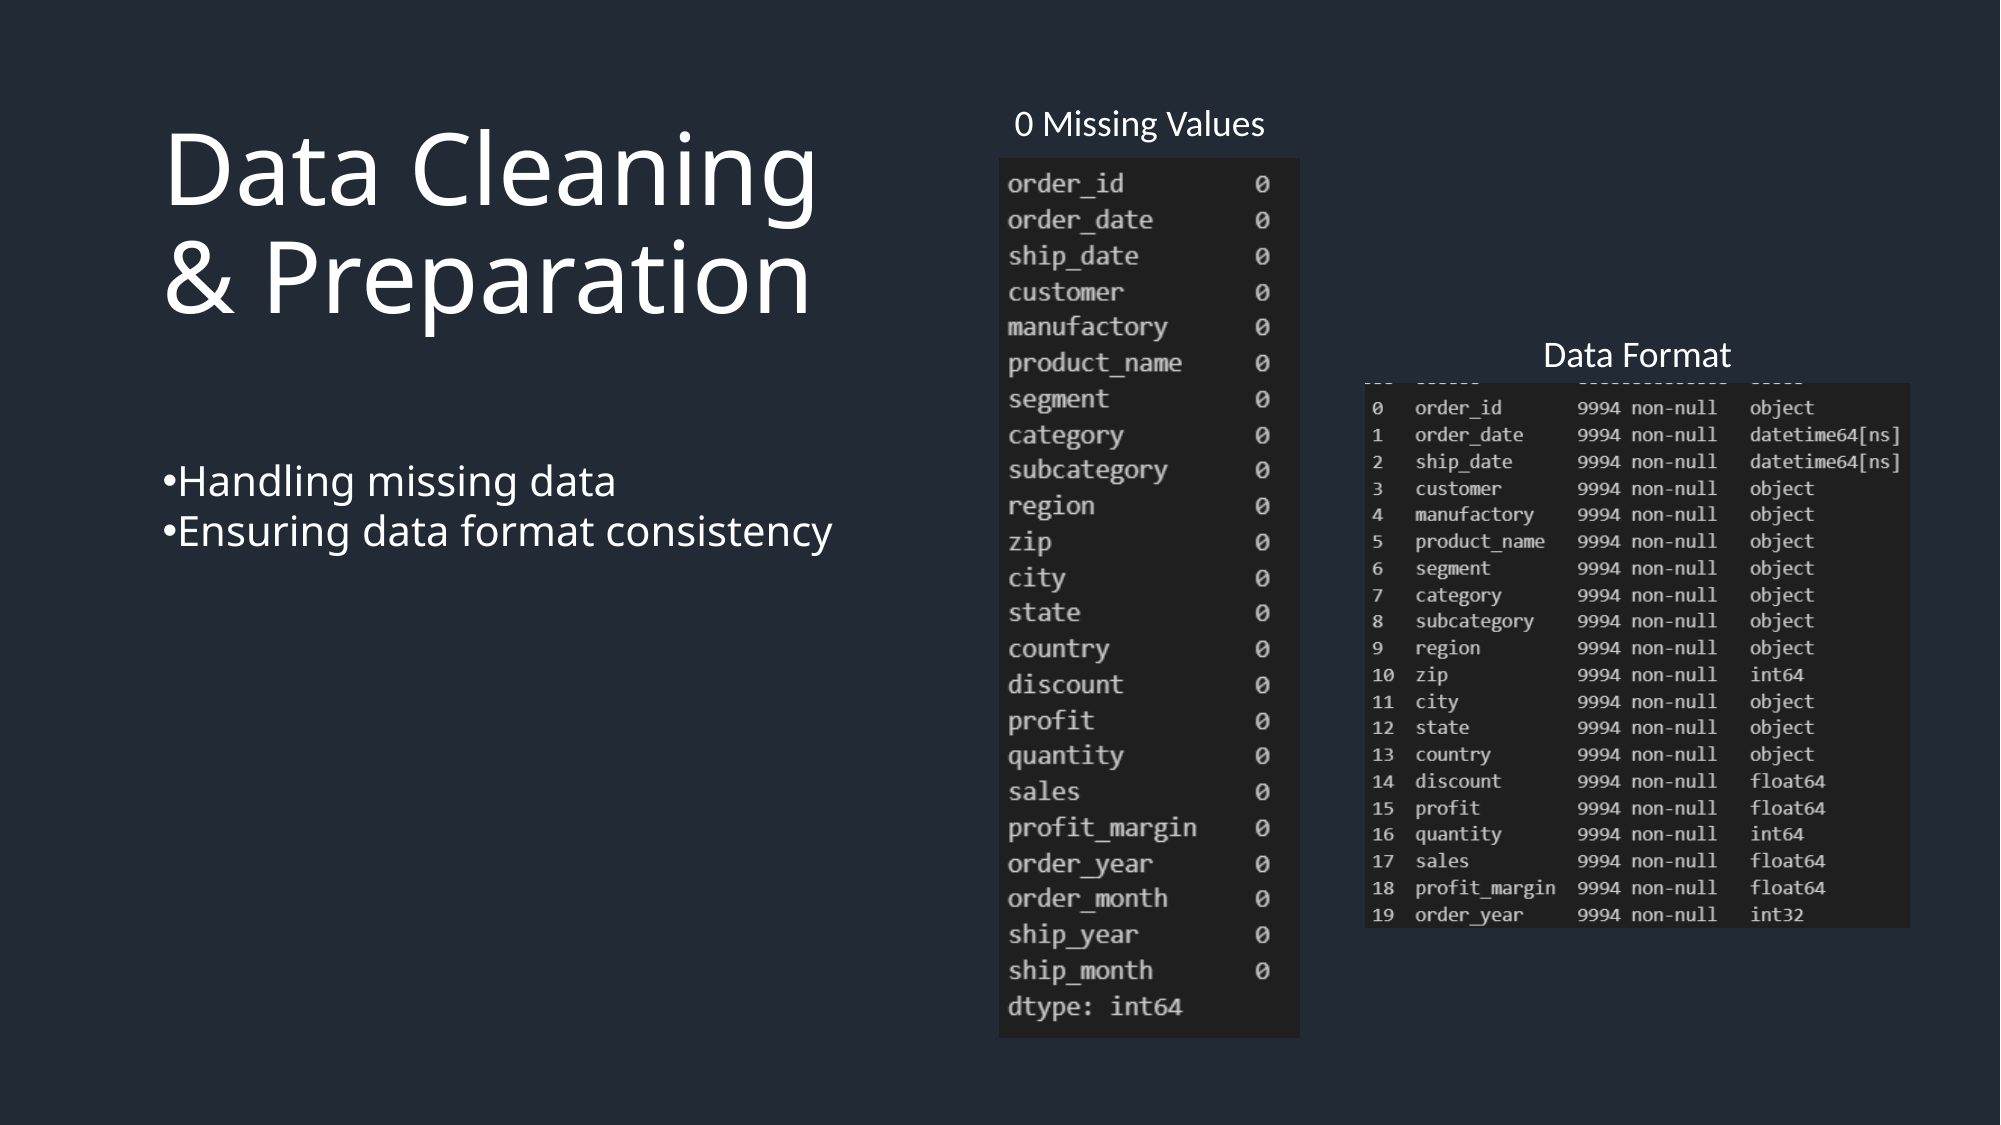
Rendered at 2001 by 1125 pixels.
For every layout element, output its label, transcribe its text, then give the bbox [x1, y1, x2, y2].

text_box Data Format [1496, 322, 1780, 383]
text_box Handling missing data Ensuring data format consistency [147, 447, 962, 563]
picture [1365, 383, 1910, 928]
text_box Data Cleaning & Preparation [147, 111, 887, 343]
picture [999, 158, 1300, 1038]
text_box 0 Missing Values [999, 91, 1283, 152]
